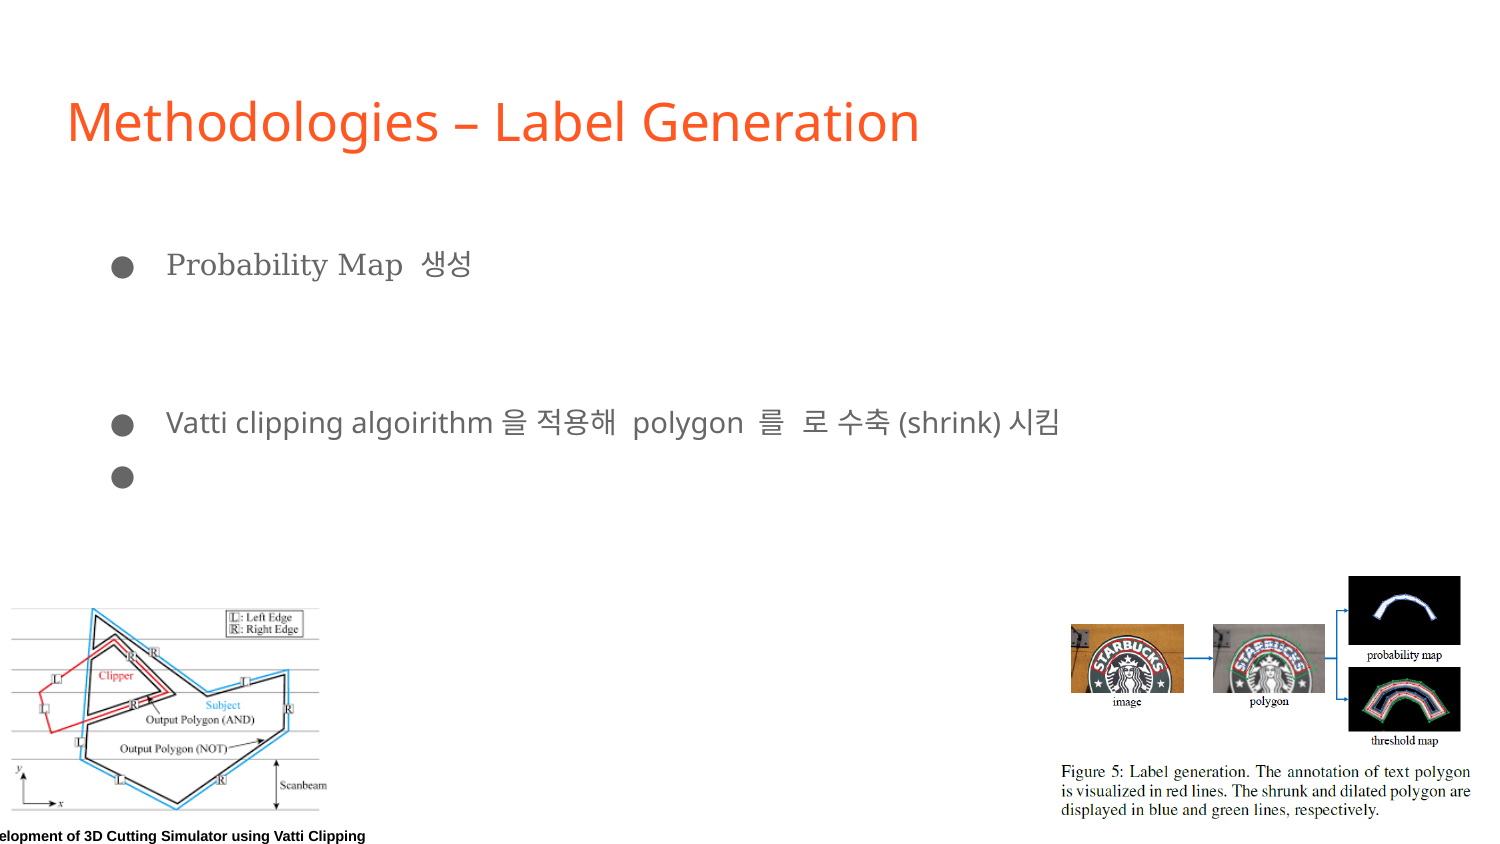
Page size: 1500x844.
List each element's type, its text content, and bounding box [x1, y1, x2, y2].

title Methodologies – Label Generation [51, 72, 1449, 167]
list [51, 189, 1449, 750]
picture [1049, 570, 1475, 827]
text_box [11, 606, 328, 844]
